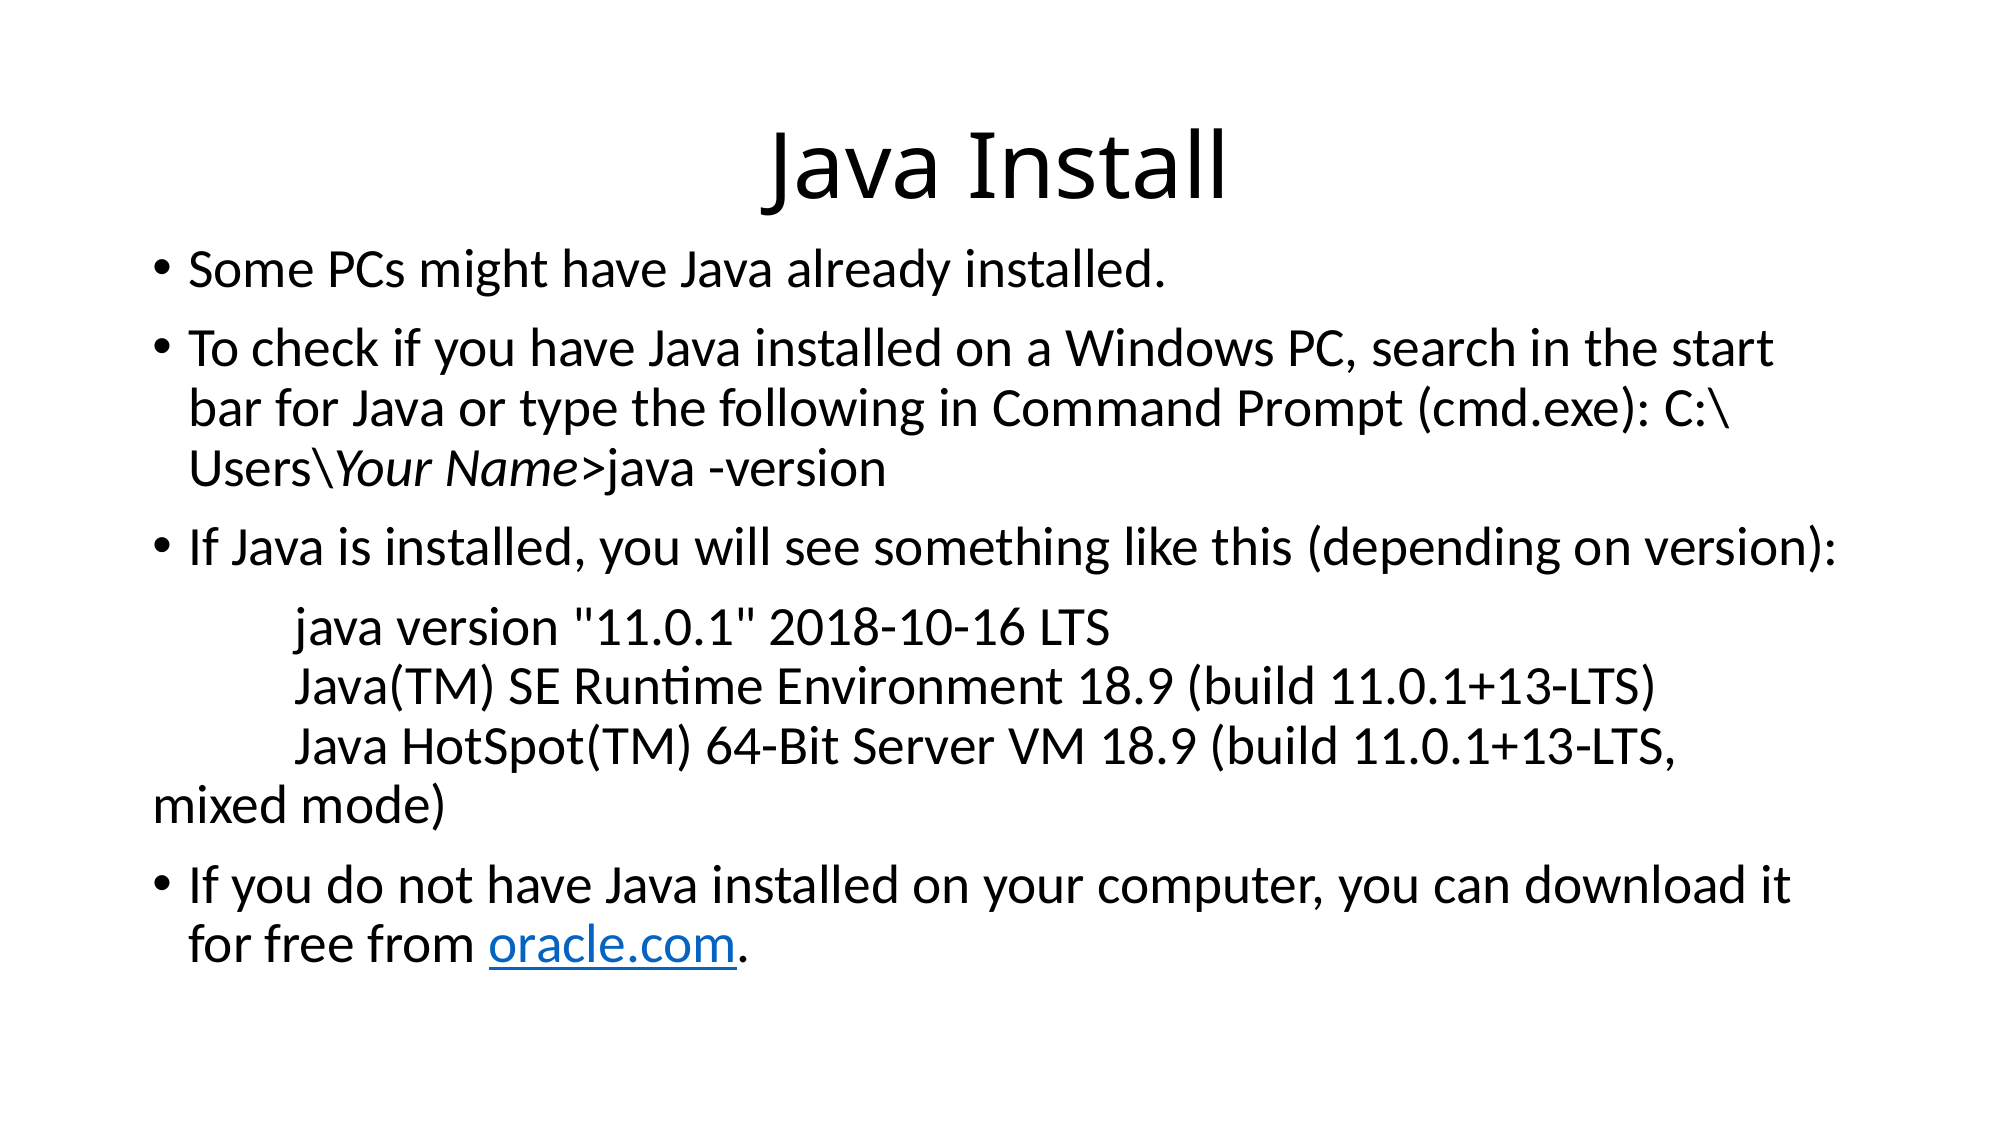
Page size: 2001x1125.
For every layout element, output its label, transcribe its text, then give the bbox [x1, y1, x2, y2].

list Some PCs might have Java already installed. To check if you have Java installed on a Windows PC, search in the start bar for Java or type the following in Command Prompt (cmd.exe): C:\Users\Your Name>java -version If Java is installed, you will see something like this (depending on version): java version "11.0.1" 2018-10-16 LTS Java(TM) SE Runtime Environment 18.9 (build 11.0.1+13-LTS) Java HotSpot(TM) 64-Bit Server VM 18.9 (build 11.0.1+13-LTS, mixed mode) If you do not have Java installed on your computer, you can download it for free from oracle.com. [137, 232, 1863, 1014]
title Java Install [137, 59, 1863, 232]
